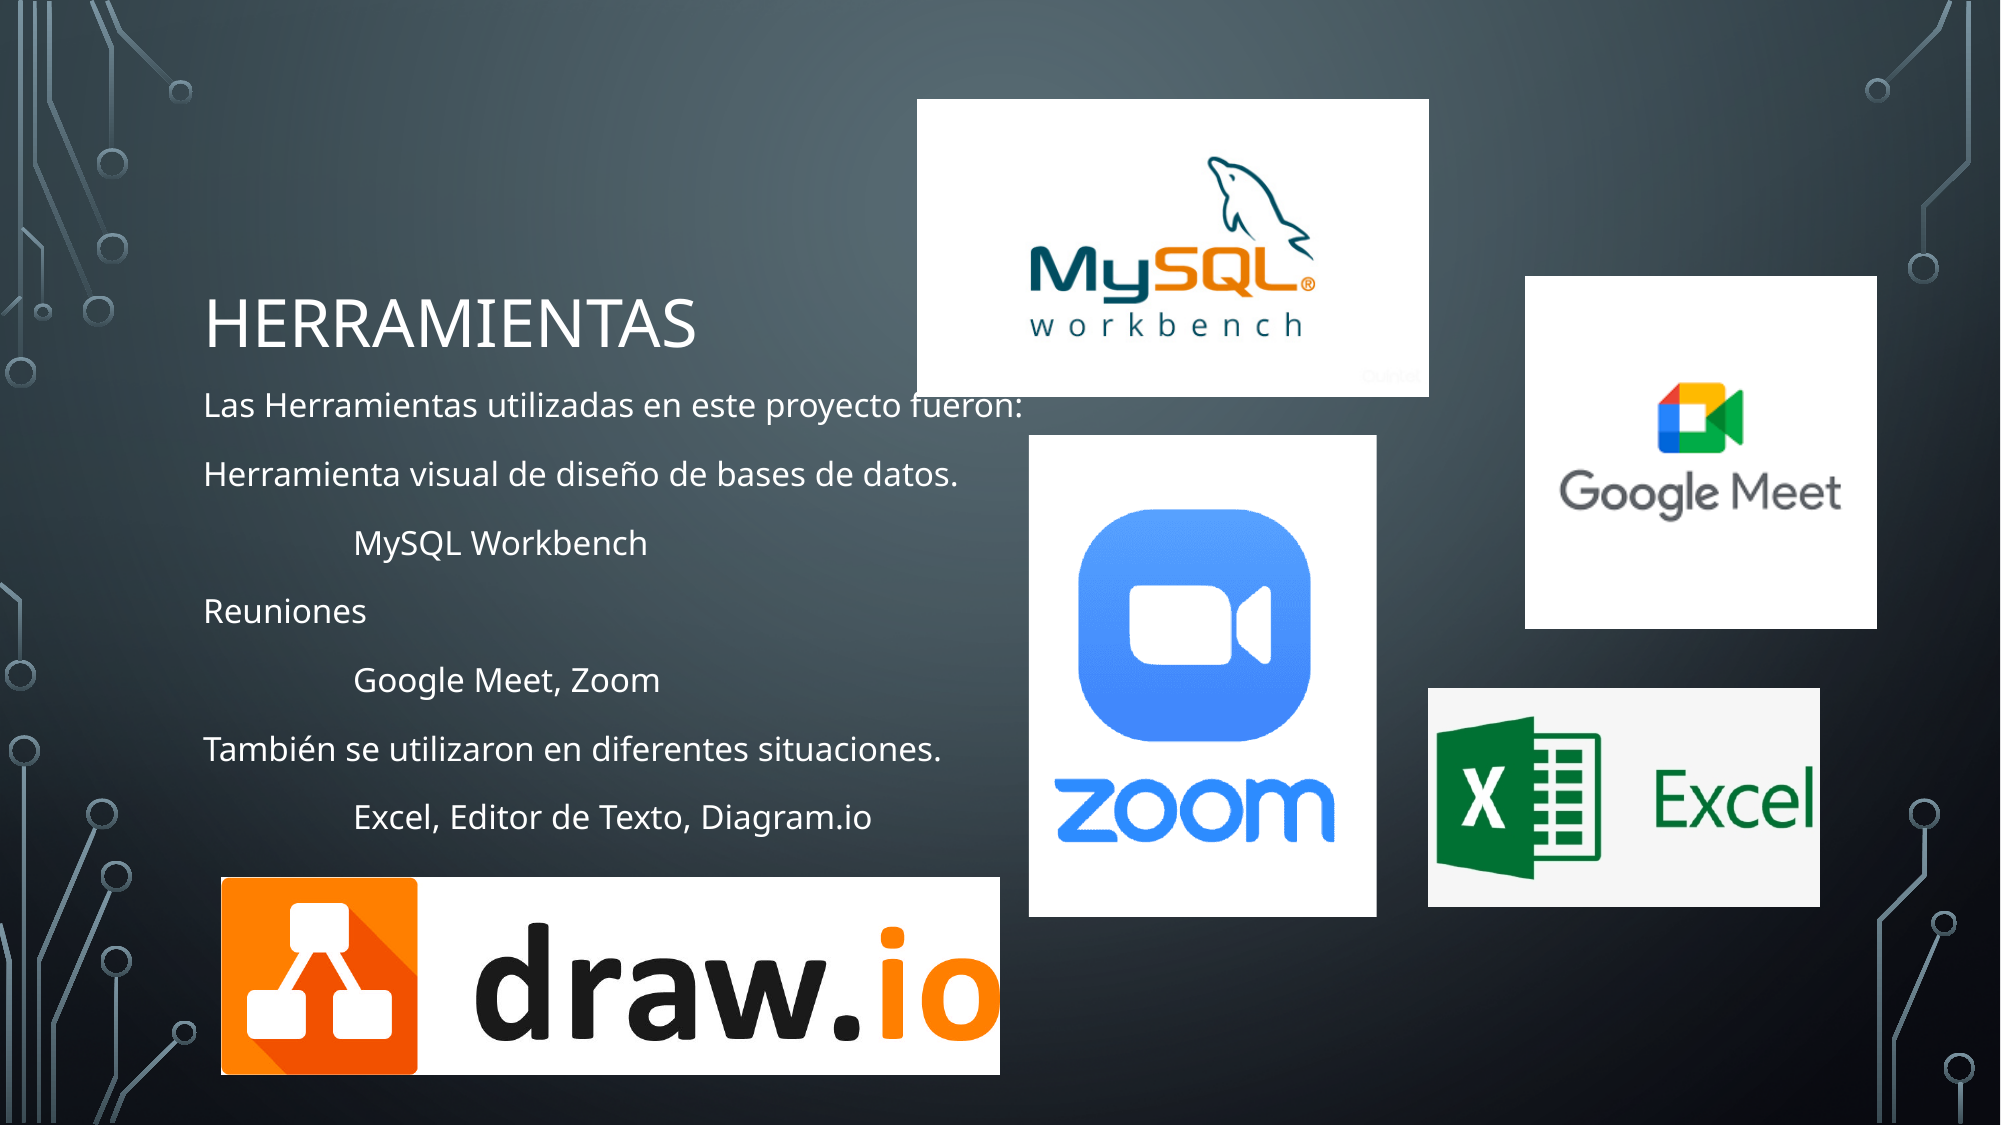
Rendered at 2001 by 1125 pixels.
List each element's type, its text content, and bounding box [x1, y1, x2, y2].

picture [916, 99, 1429, 397]
picture [1428, 687, 1820, 908]
title Herramientas [188, 99, 821, 369]
picture [221, 877, 1001, 1075]
picture [1028, 434, 1377, 918]
list Las Herramientas utilizadas en este proyecto fueron: Herramienta visual de diseño de bases de datos. MySQL Workbench Reuniones Google Meet, Zoom También se utilizaron en diferentes situaciones. Excel, Editor de Texto, Diagram.io [188, 369, 1074, 950]
picture [1524, 276, 1877, 629]
